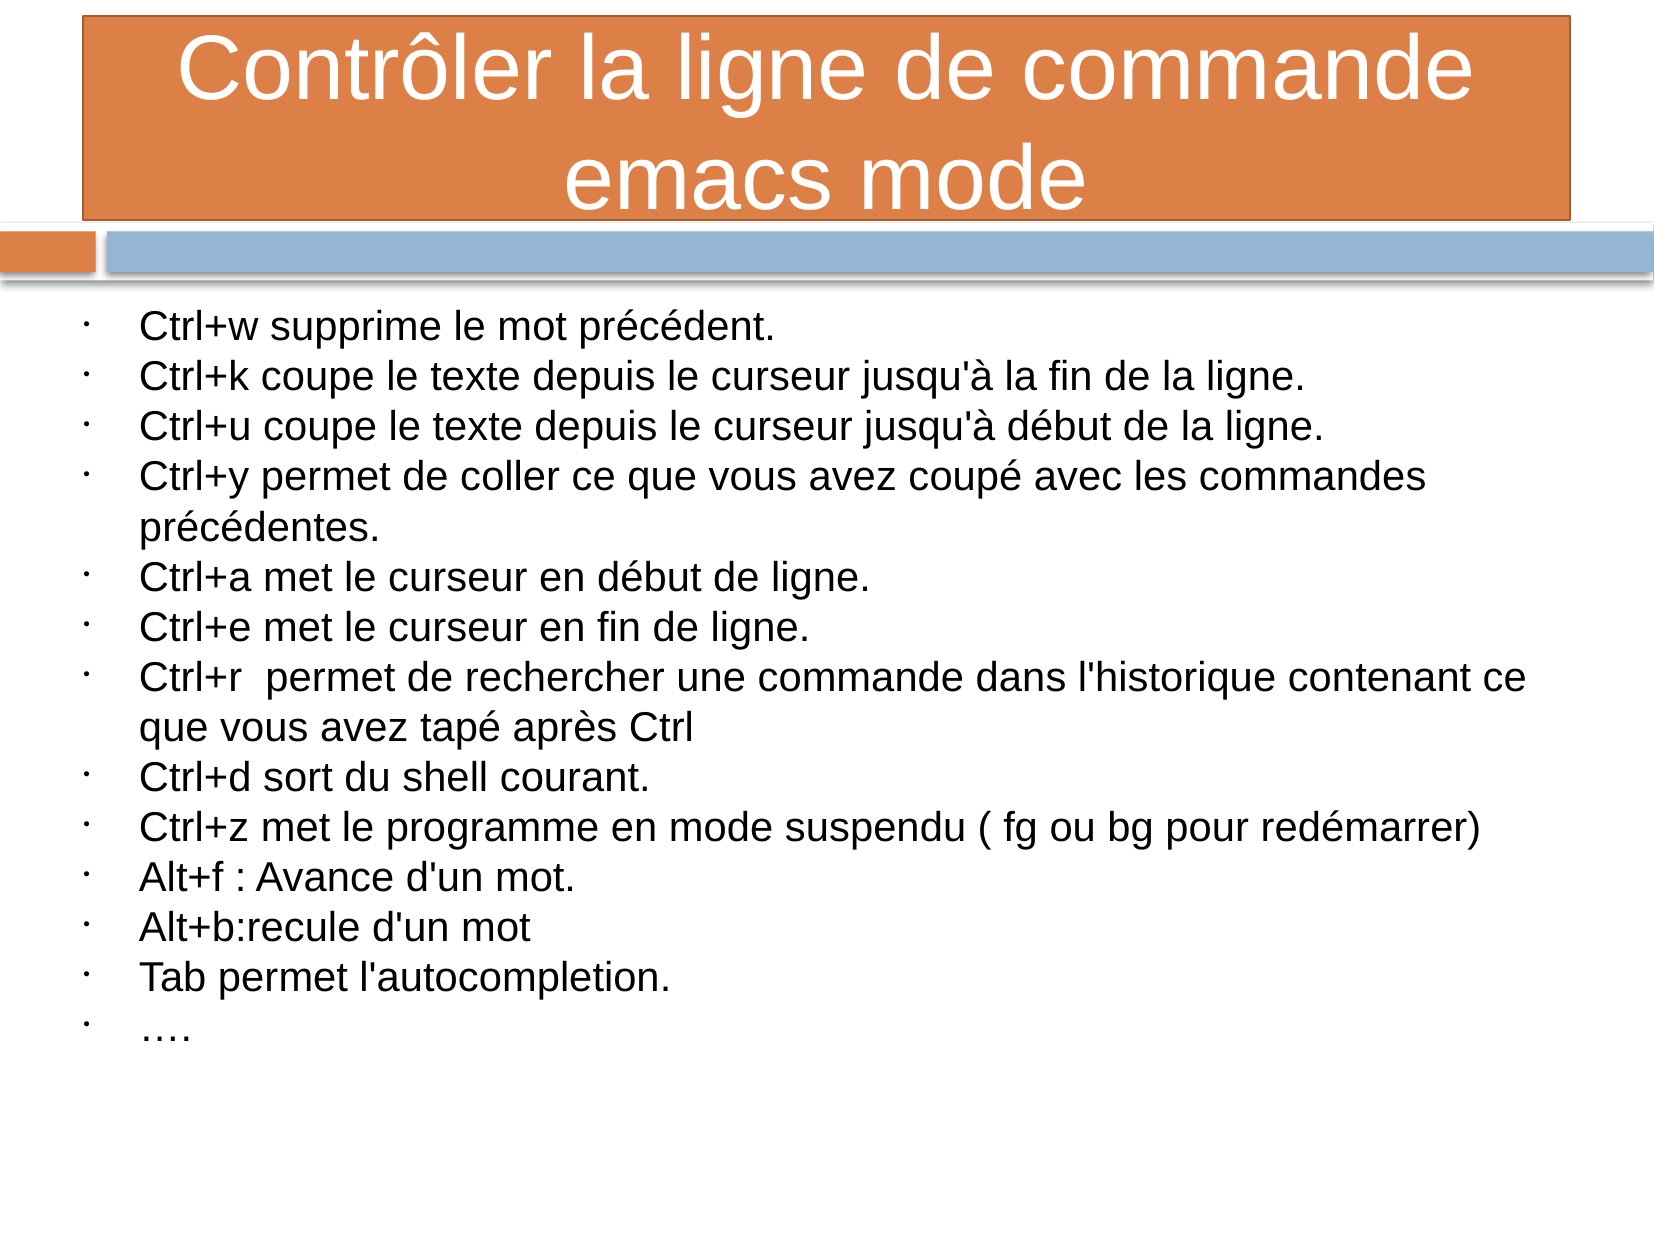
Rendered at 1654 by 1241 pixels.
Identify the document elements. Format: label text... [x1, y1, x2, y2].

text_box Contrôler la ligne de commande emacs mode [82, 15, 1571, 221]
text_box Ctrl+w supprime le mot précédent. Ctrl+k coupe le texte depuis le curseur jusqu'à la fin de la ligne. Ctrl+u coupe le texte depuis le curseur jusqu'à début de la ligne. Ctrl+y permet de coller ce que vous avez coupé avec les commandes précédentes. Ctrl+a met le curseur en début de ligne. Ctrl+e met le curseur en fin de ligne. Ctrl+r permet de rechercher une commande dans l'historique contenant ce que vous avez tapé après Ctrl Ctrl+d sort du shell courant. Ctrl+z met le programme en mode suspendu ( fg ou bg pour redémarrer) Alt+f : Avance d'un mot. Alt+b:recule d'un mot Tab permet l'autocompletion. …. [82, 299, 1571, 1018]
